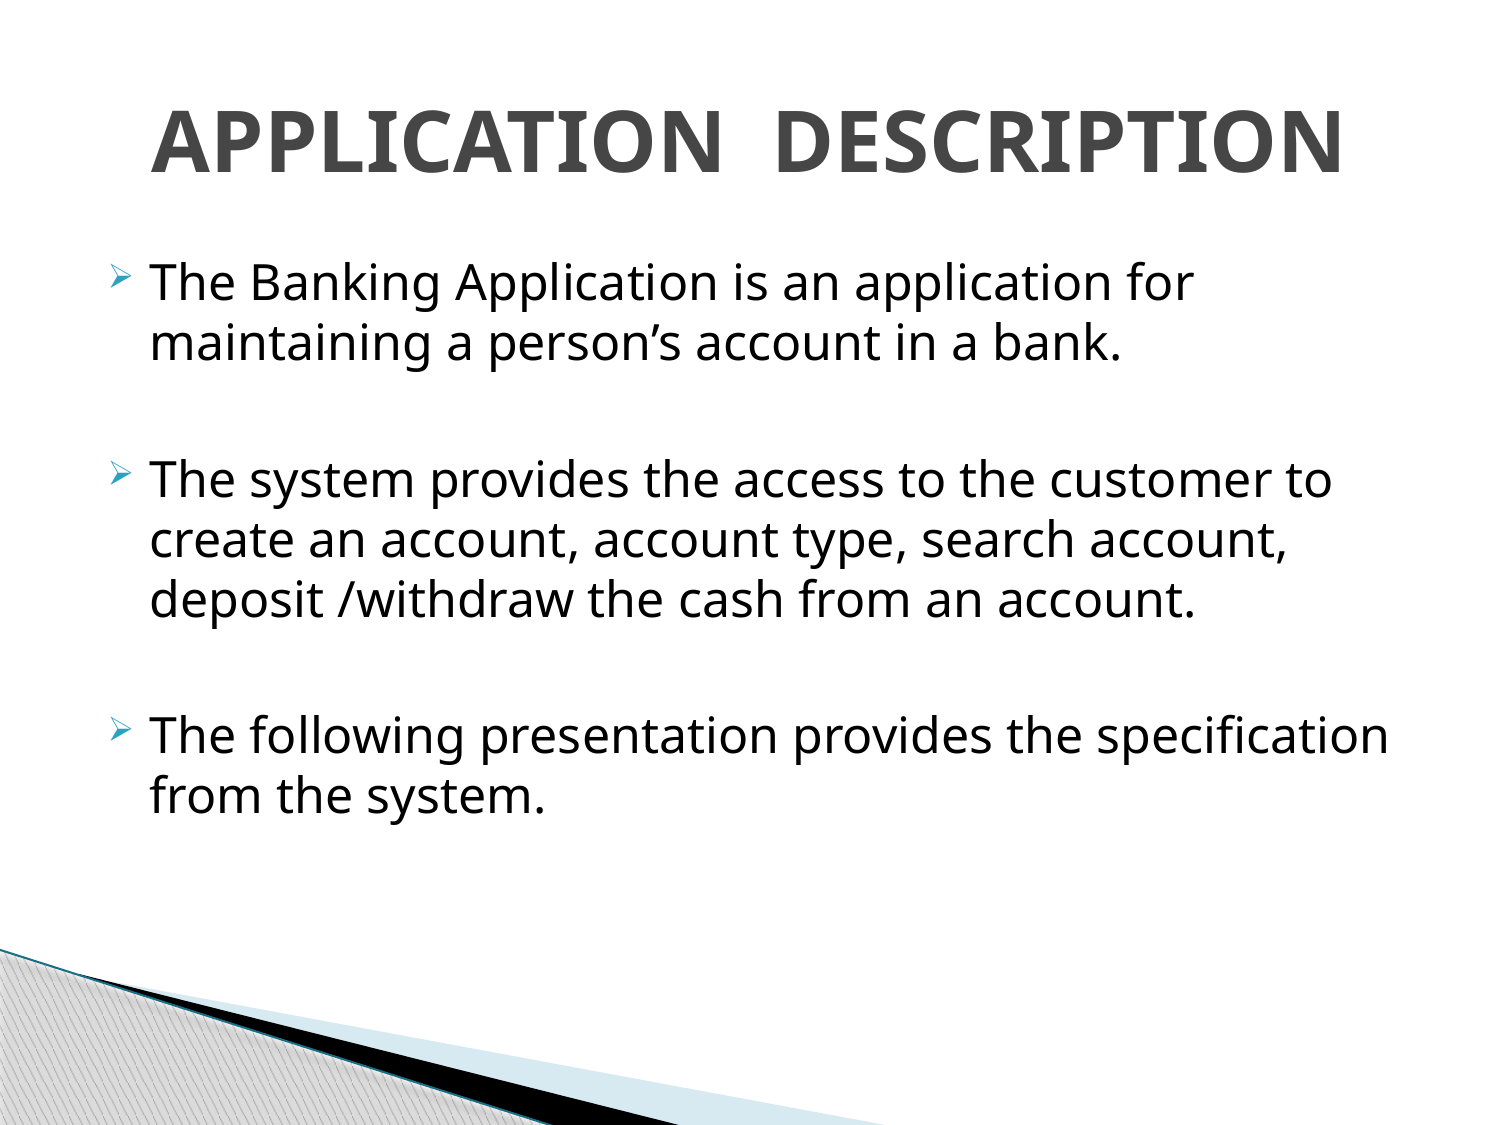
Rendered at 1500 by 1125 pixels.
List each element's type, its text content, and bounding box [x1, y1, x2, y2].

title APPLICATION DESCRIPTION [75, 45, 1425, 233]
list The Banking Application is an application for maintaining a person’s account in a bank. The system provides the access to the customer to create an account, account type, search account, deposit /withdraw the cash from an account. The following presentation provides the specification from the system. [75, 243, 1425, 986]
